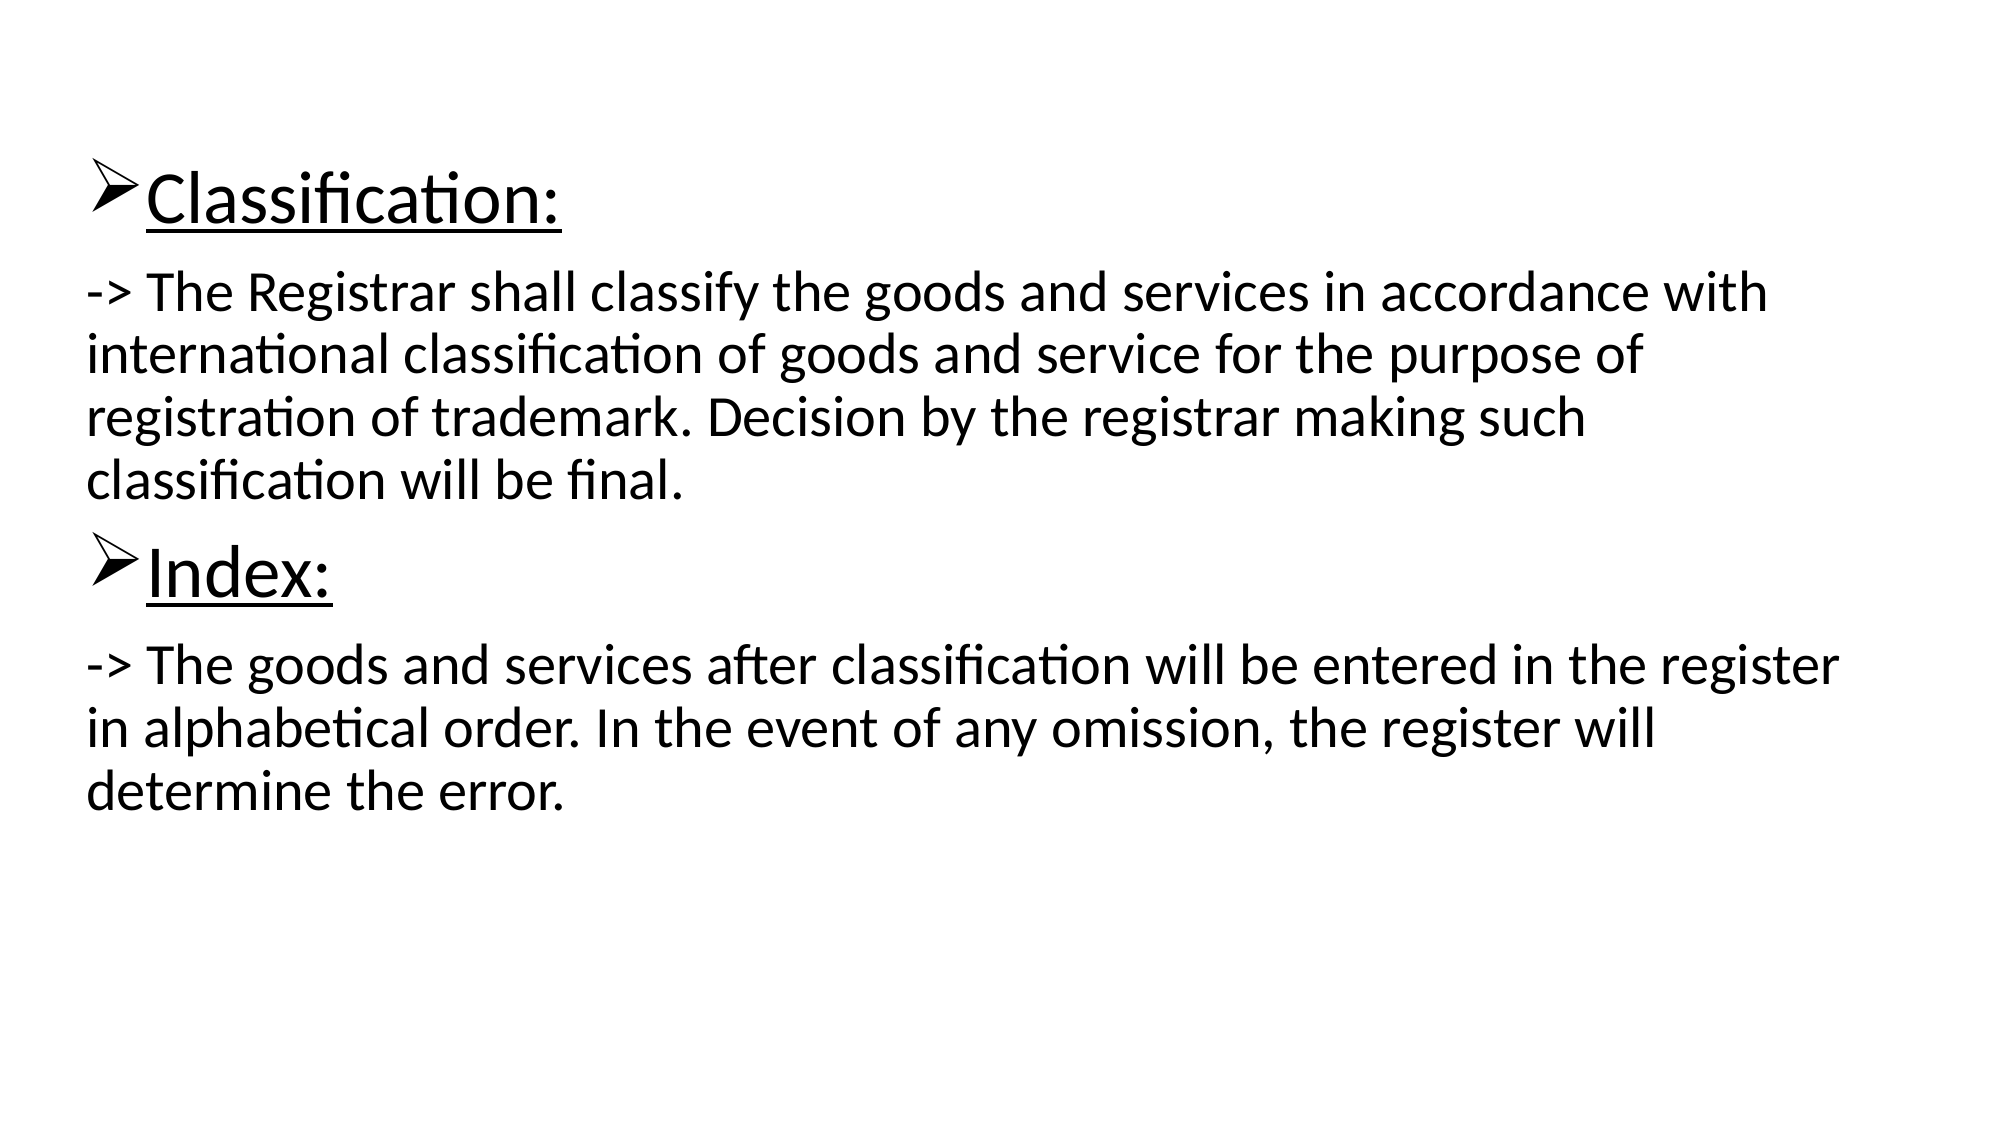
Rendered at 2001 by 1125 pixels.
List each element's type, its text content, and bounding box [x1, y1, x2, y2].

list Classification: -> The Registrar shall classify the goods and services in accordance with international classification of goods and service for the purpose of registration of trademark. Decision by the registrar making such classification will be final. Index: -> The goods and services after classification will be entered in the register in alphabetical order. In the event of any omission, the register will determine the error. [71, 151, 1863, 1014]
